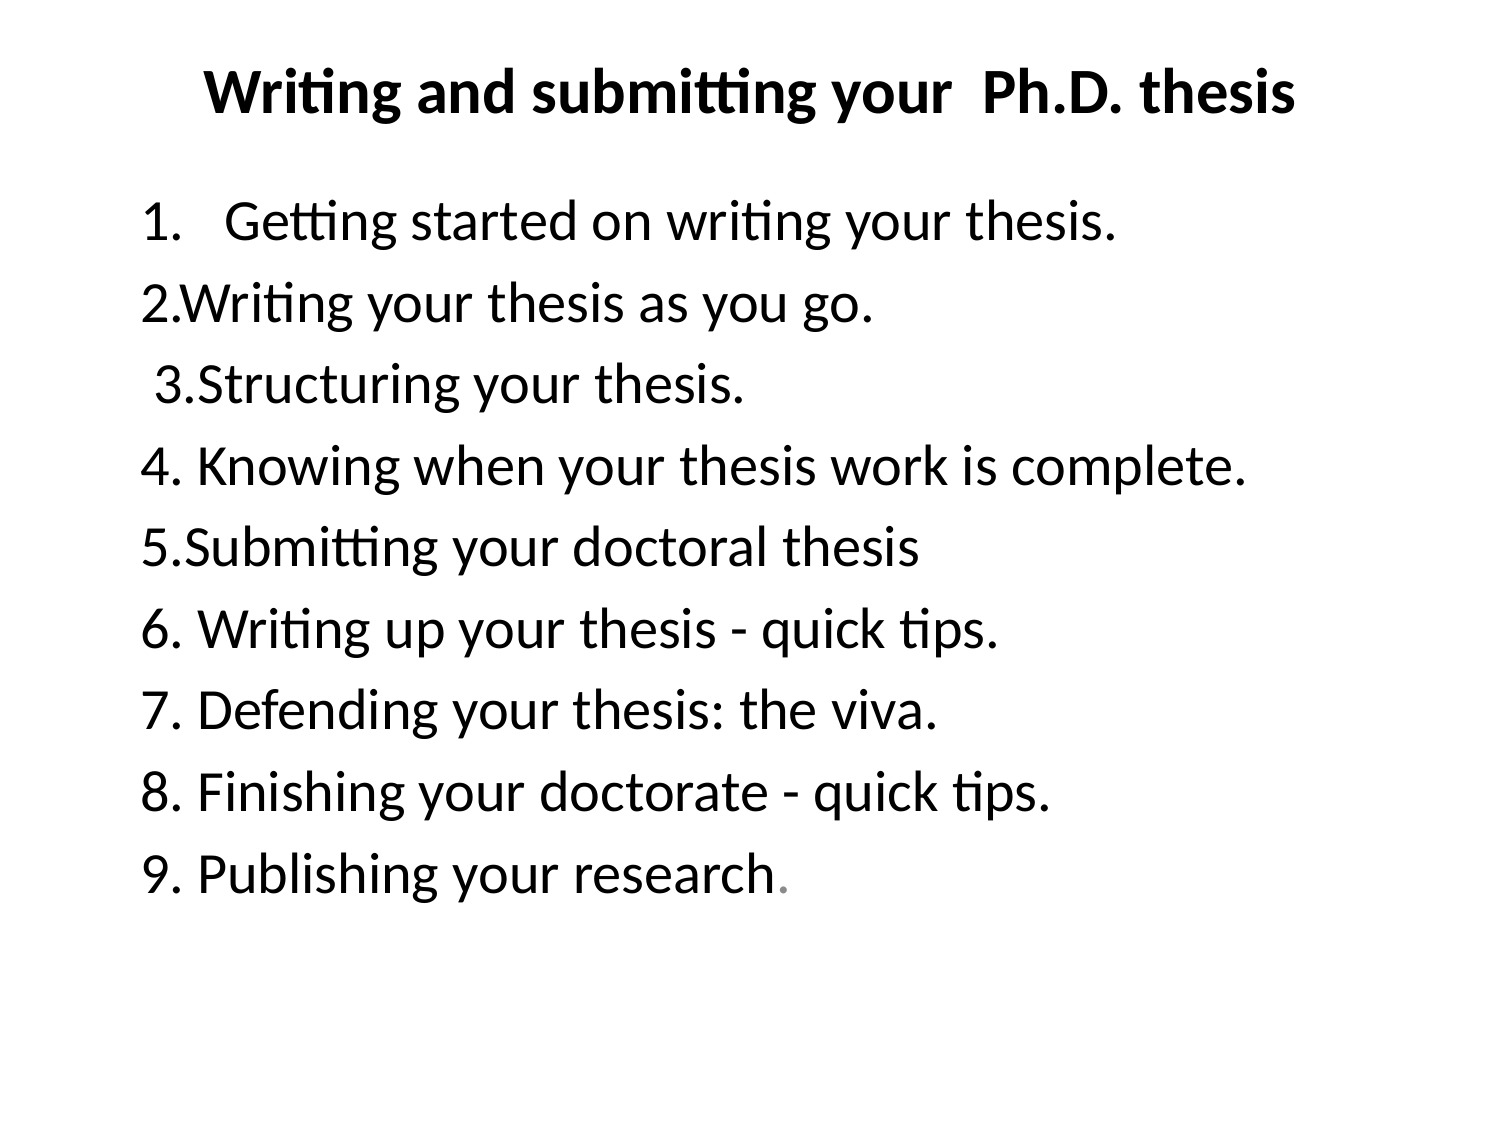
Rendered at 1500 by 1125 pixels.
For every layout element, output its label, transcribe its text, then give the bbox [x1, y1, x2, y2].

title Writing and submitting your Ph.D. thesis [112, 12, 1388, 163]
subtitle Getting started on writing your thesis. 2.Writing your thesis as you go. 3.Structuring your thesis. 4. Knowing when your thesis work is complete. 5.Submitting your doctoral thesis 6. Writing up your thesis - quick tips. 7. Defending your thesis: the viva. 8. Finishing your doctorate - quick tips. 9. Publishing your research. [125, 174, 1375, 1075]
